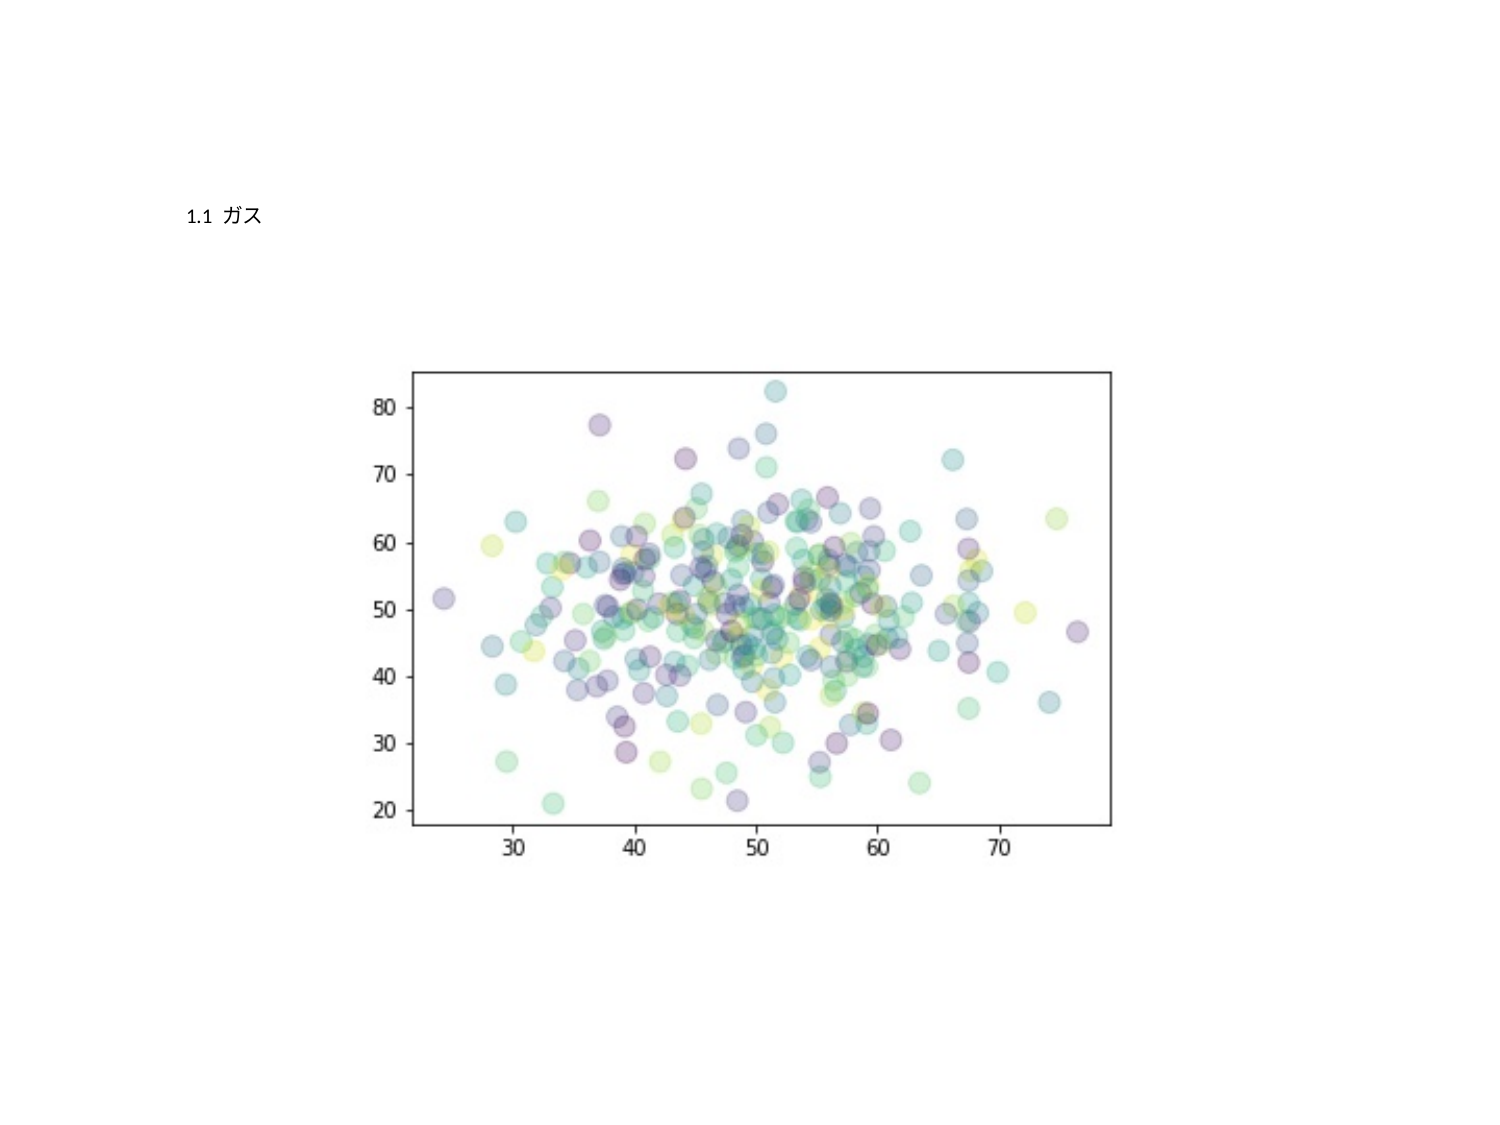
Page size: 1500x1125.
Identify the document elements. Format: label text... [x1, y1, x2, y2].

text_box 1.1 ガス [171, 149, 279, 235]
picture [299, 299, 1201, 901]
